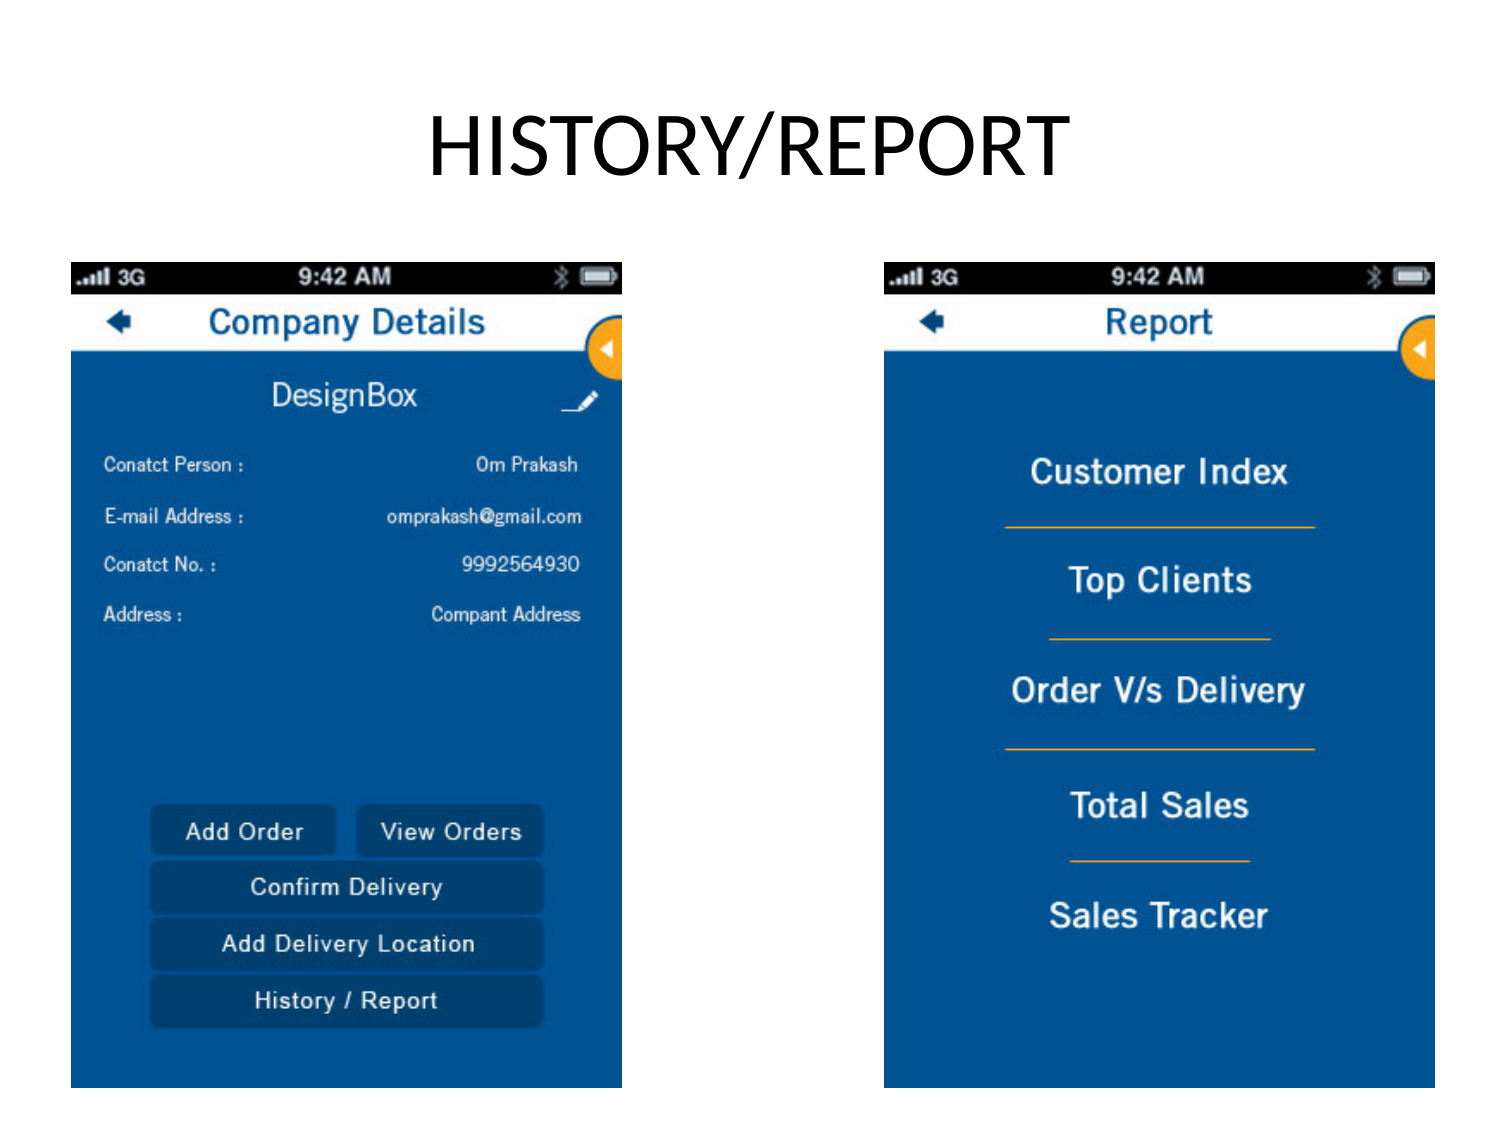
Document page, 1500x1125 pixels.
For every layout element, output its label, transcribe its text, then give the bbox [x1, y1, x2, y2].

picture [71, 262, 623, 1088]
title HISTORY/REPORT [75, 45, 1425, 233]
picture [884, 262, 1435, 1088]
